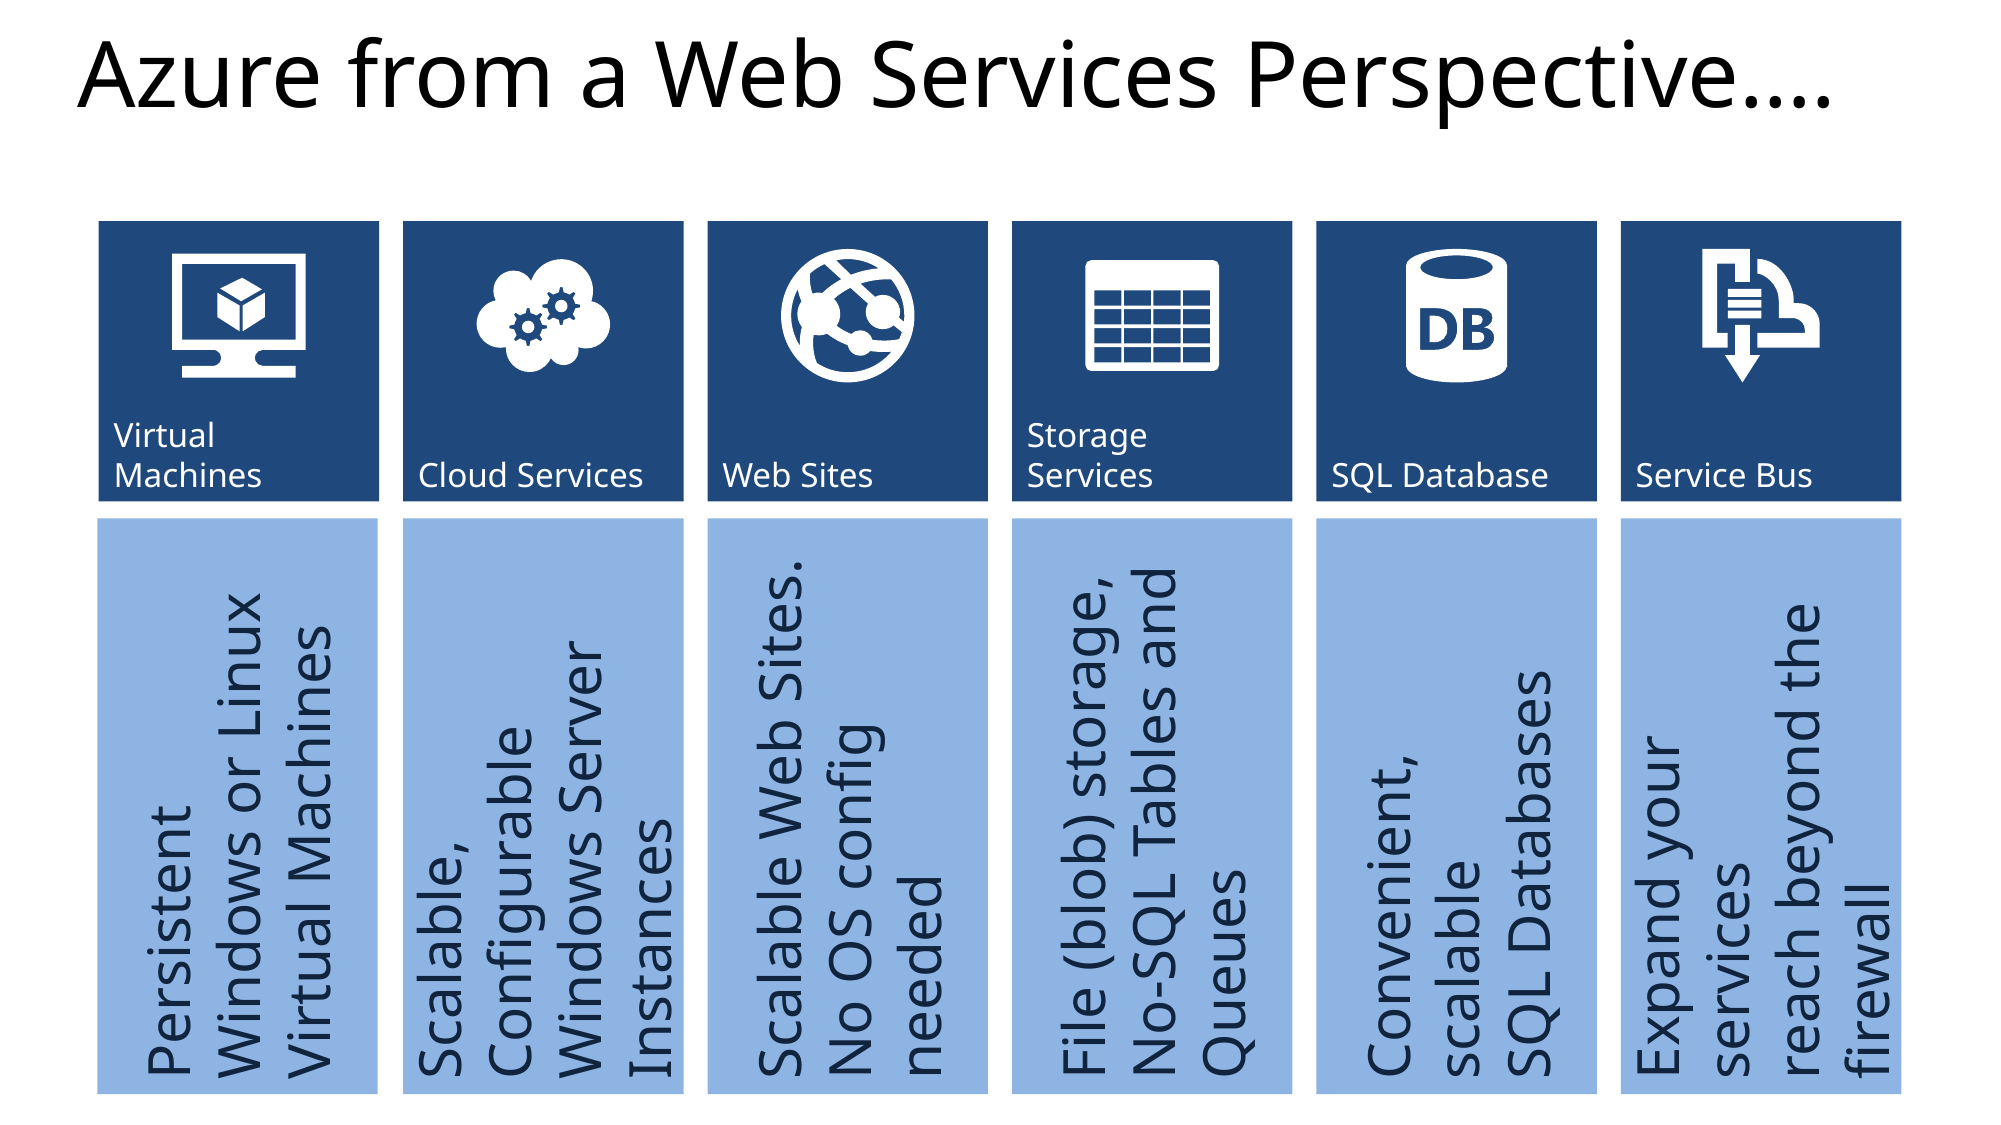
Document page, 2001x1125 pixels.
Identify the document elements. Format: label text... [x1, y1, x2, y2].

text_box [402, 220, 684, 1095]
title Azure from a Web Services Perspective…. [62, 29, 1953, 205]
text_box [1316, 220, 1598, 1095]
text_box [707, 220, 989, 1095]
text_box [1620, 220, 1902, 1095]
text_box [96, 220, 380, 1095]
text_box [1011, 220, 1293, 1095]
